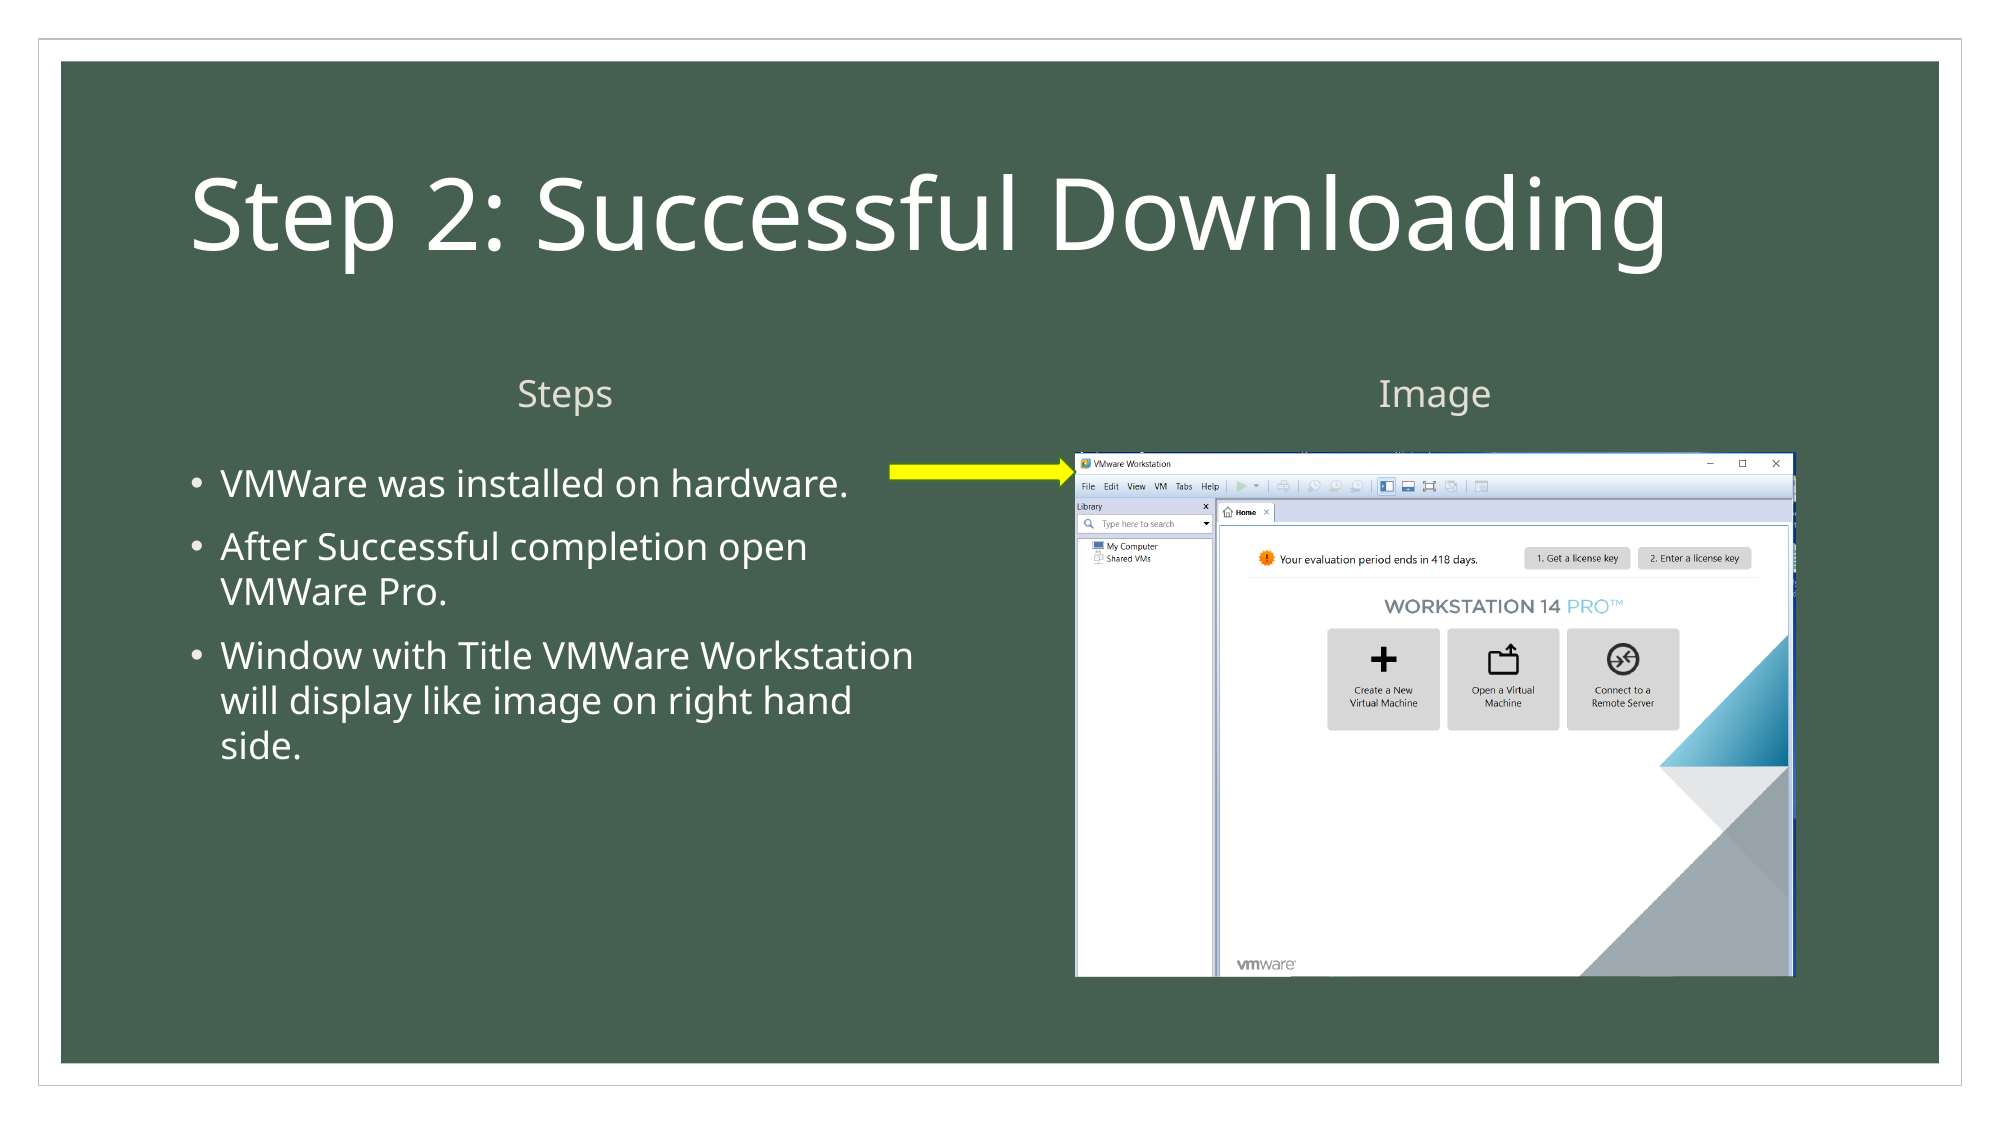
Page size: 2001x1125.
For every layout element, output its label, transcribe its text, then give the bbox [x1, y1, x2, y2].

text_box [887, 454, 1069, 490]
title Step 2: Successful Downloading [174, 105, 1825, 331]
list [1075, 451, 1796, 977]
list VMWare was installed on hardware. After Successful completion open VMWare Pro. Window with Title VMWare Workstation will display like image on right hand side. [175, 452, 956, 978]
list Steps [175, 340, 956, 446]
list Image [1045, 340, 1826, 446]
